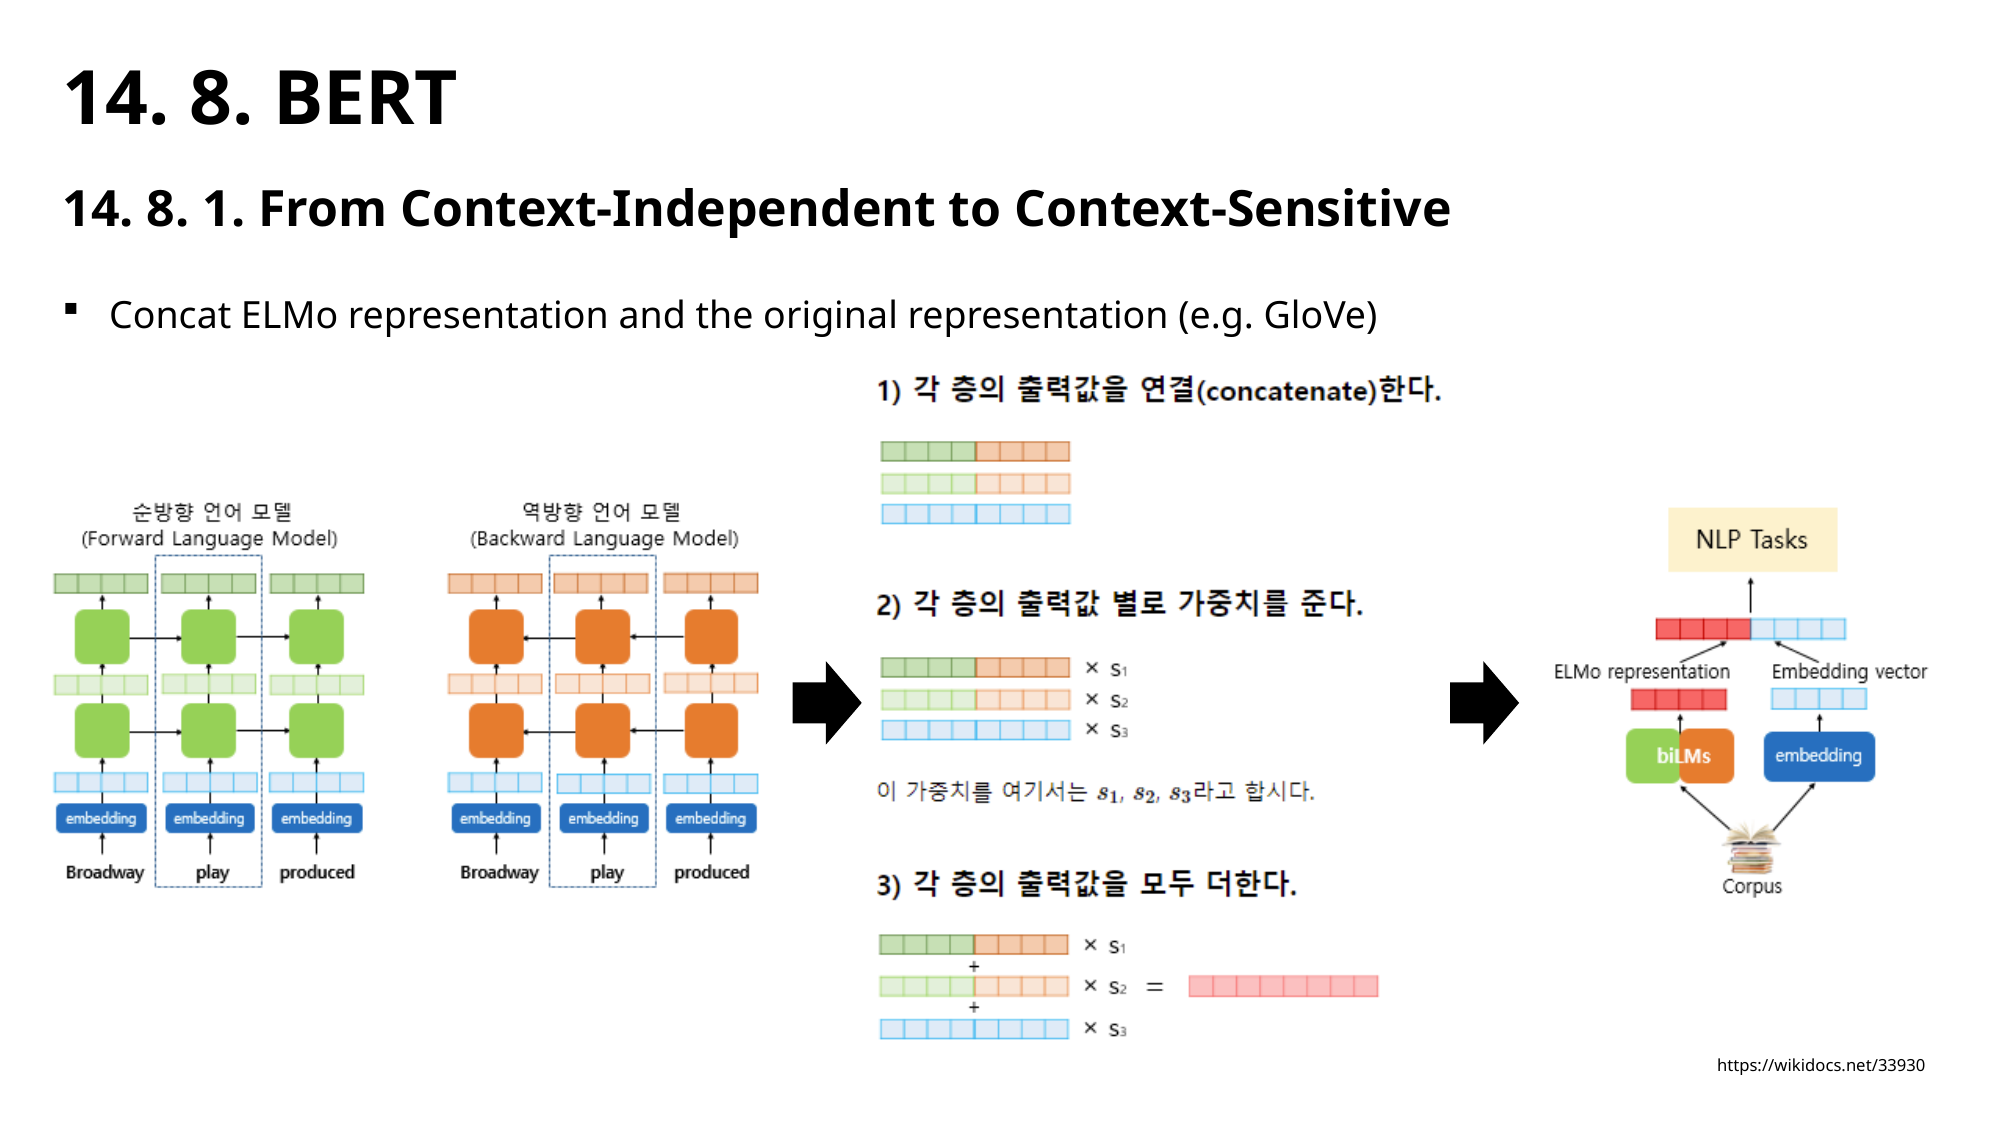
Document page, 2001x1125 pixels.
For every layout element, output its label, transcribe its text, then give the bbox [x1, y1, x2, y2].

picture [47, 483, 779, 899]
picture [865, 357, 1452, 1049]
text_box 14. 8. 1. From Context-Independent to Context-Sensitive [47, 169, 1955, 244]
text_box [1452, 661, 1520, 745]
picture [1537, 497, 1946, 909]
text_box https://wikidocs.net/33930 [1702, 1047, 2000, 1082]
text_box [792, 661, 862, 745]
text_box Concat ELMo representation and the original representation (e.g. GloVe) [47, 261, 1972, 344]
text_box 14. 8. BERT [47, 42, 1955, 147]
